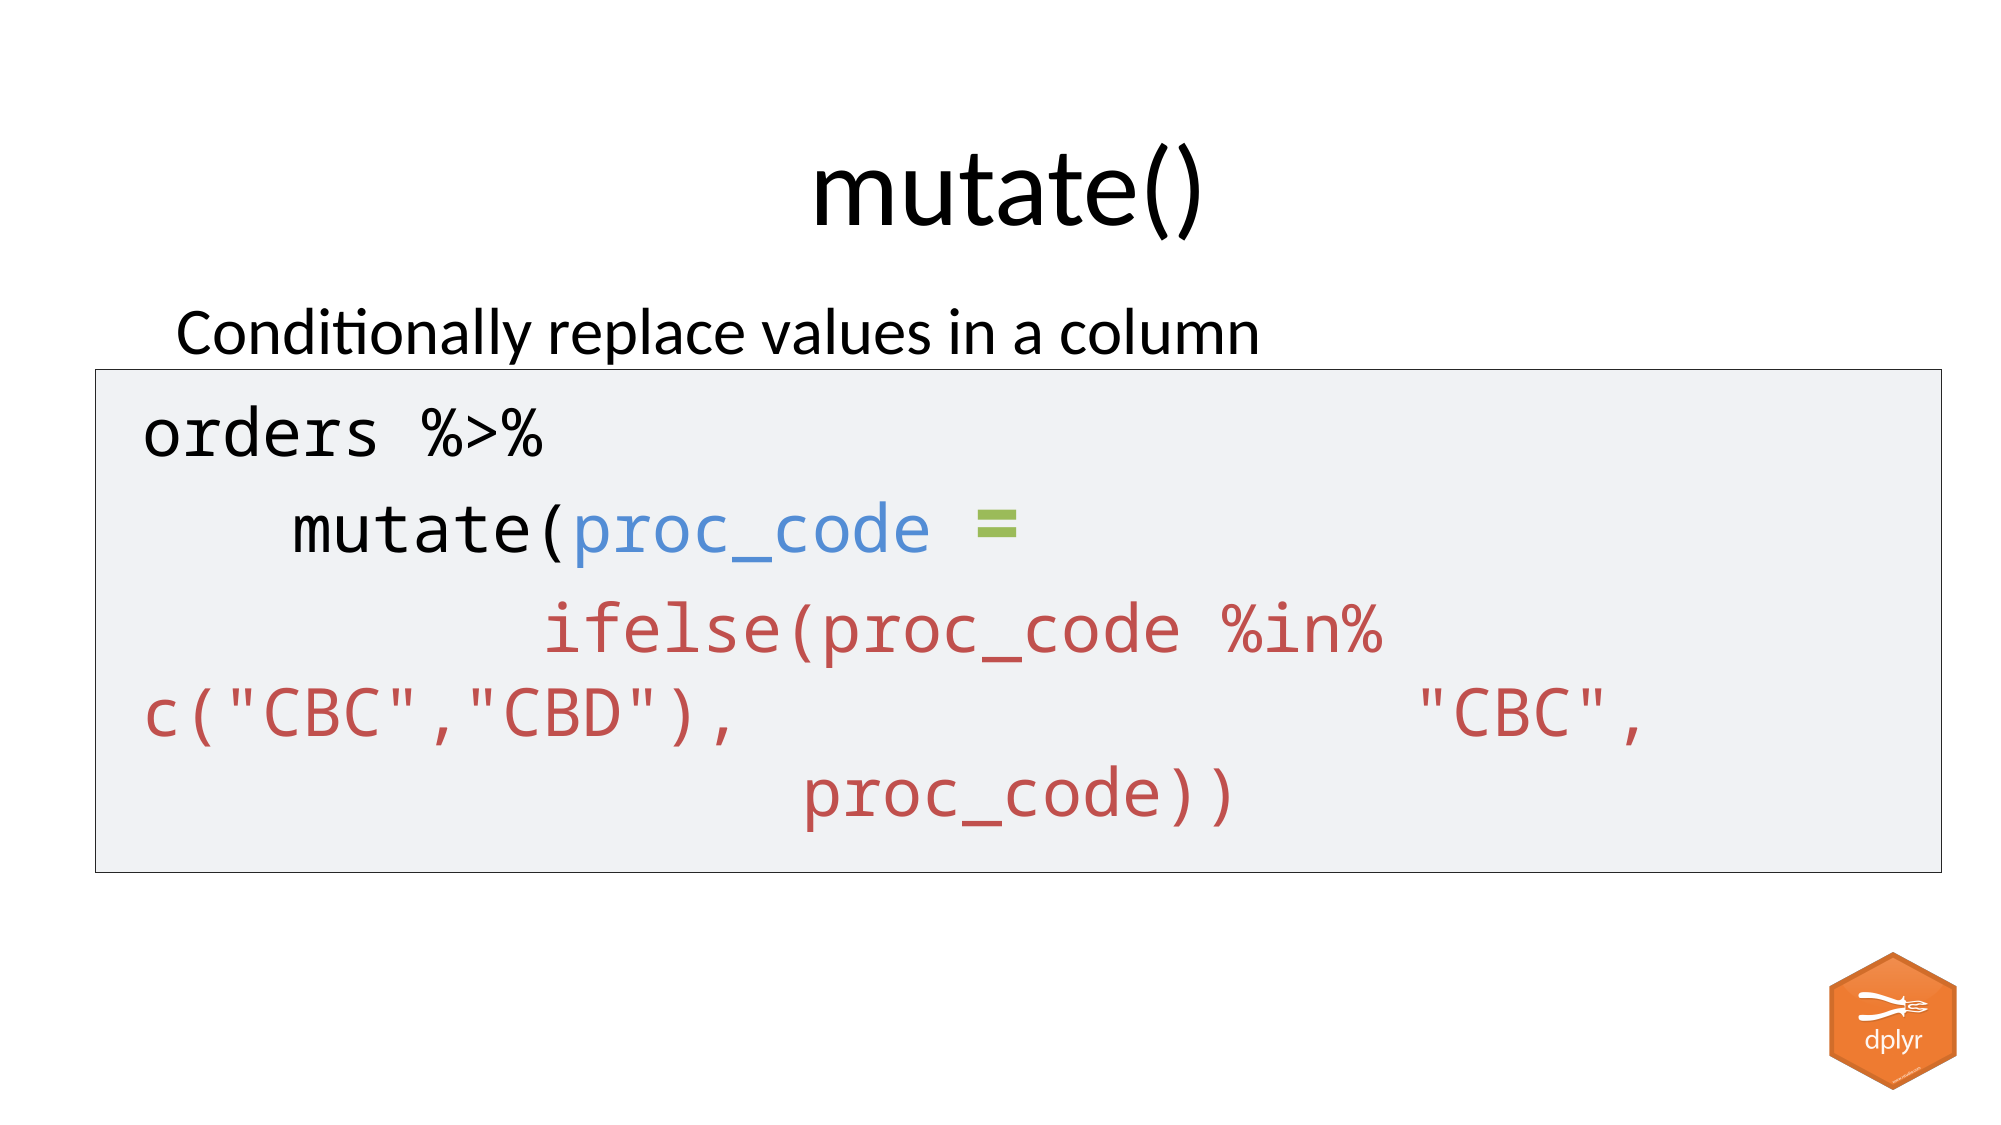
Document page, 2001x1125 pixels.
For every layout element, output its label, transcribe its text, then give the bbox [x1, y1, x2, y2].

text_box [95, 369, 1942, 873]
text_box [1829, 952, 1957, 1090]
text_box Conditionally replace values in a column [175, 286, 1408, 382]
text_box orders %>% mutate(proc_code = ifelse(proc_code %in% c("CBC","CBD"), "CBC", proc_code)) [127, 382, 1942, 837]
title mutate() [808, 112, 1273, 240]
